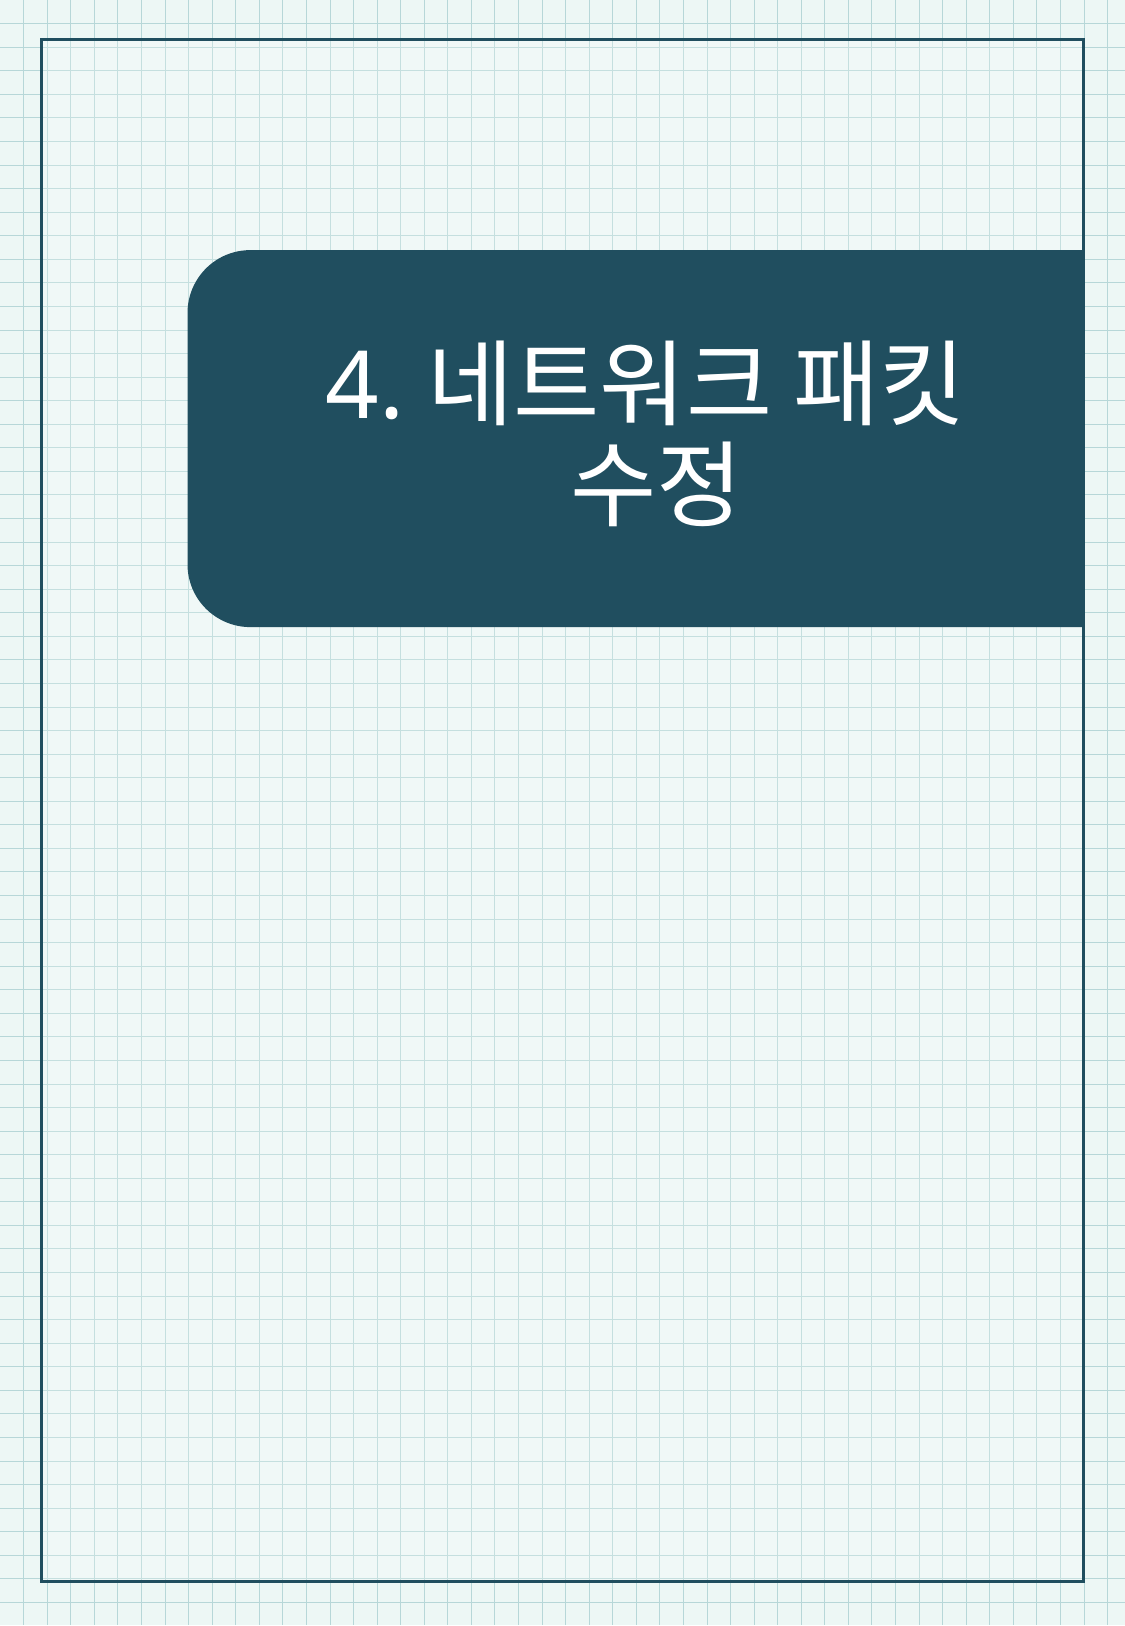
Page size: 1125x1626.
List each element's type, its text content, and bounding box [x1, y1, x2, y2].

text_box [186, 249, 1085, 629]
title 4.네트워크 패킷 수정 [251, 327, 1061, 550]
text_box [41, 38, 1084, 1582]
